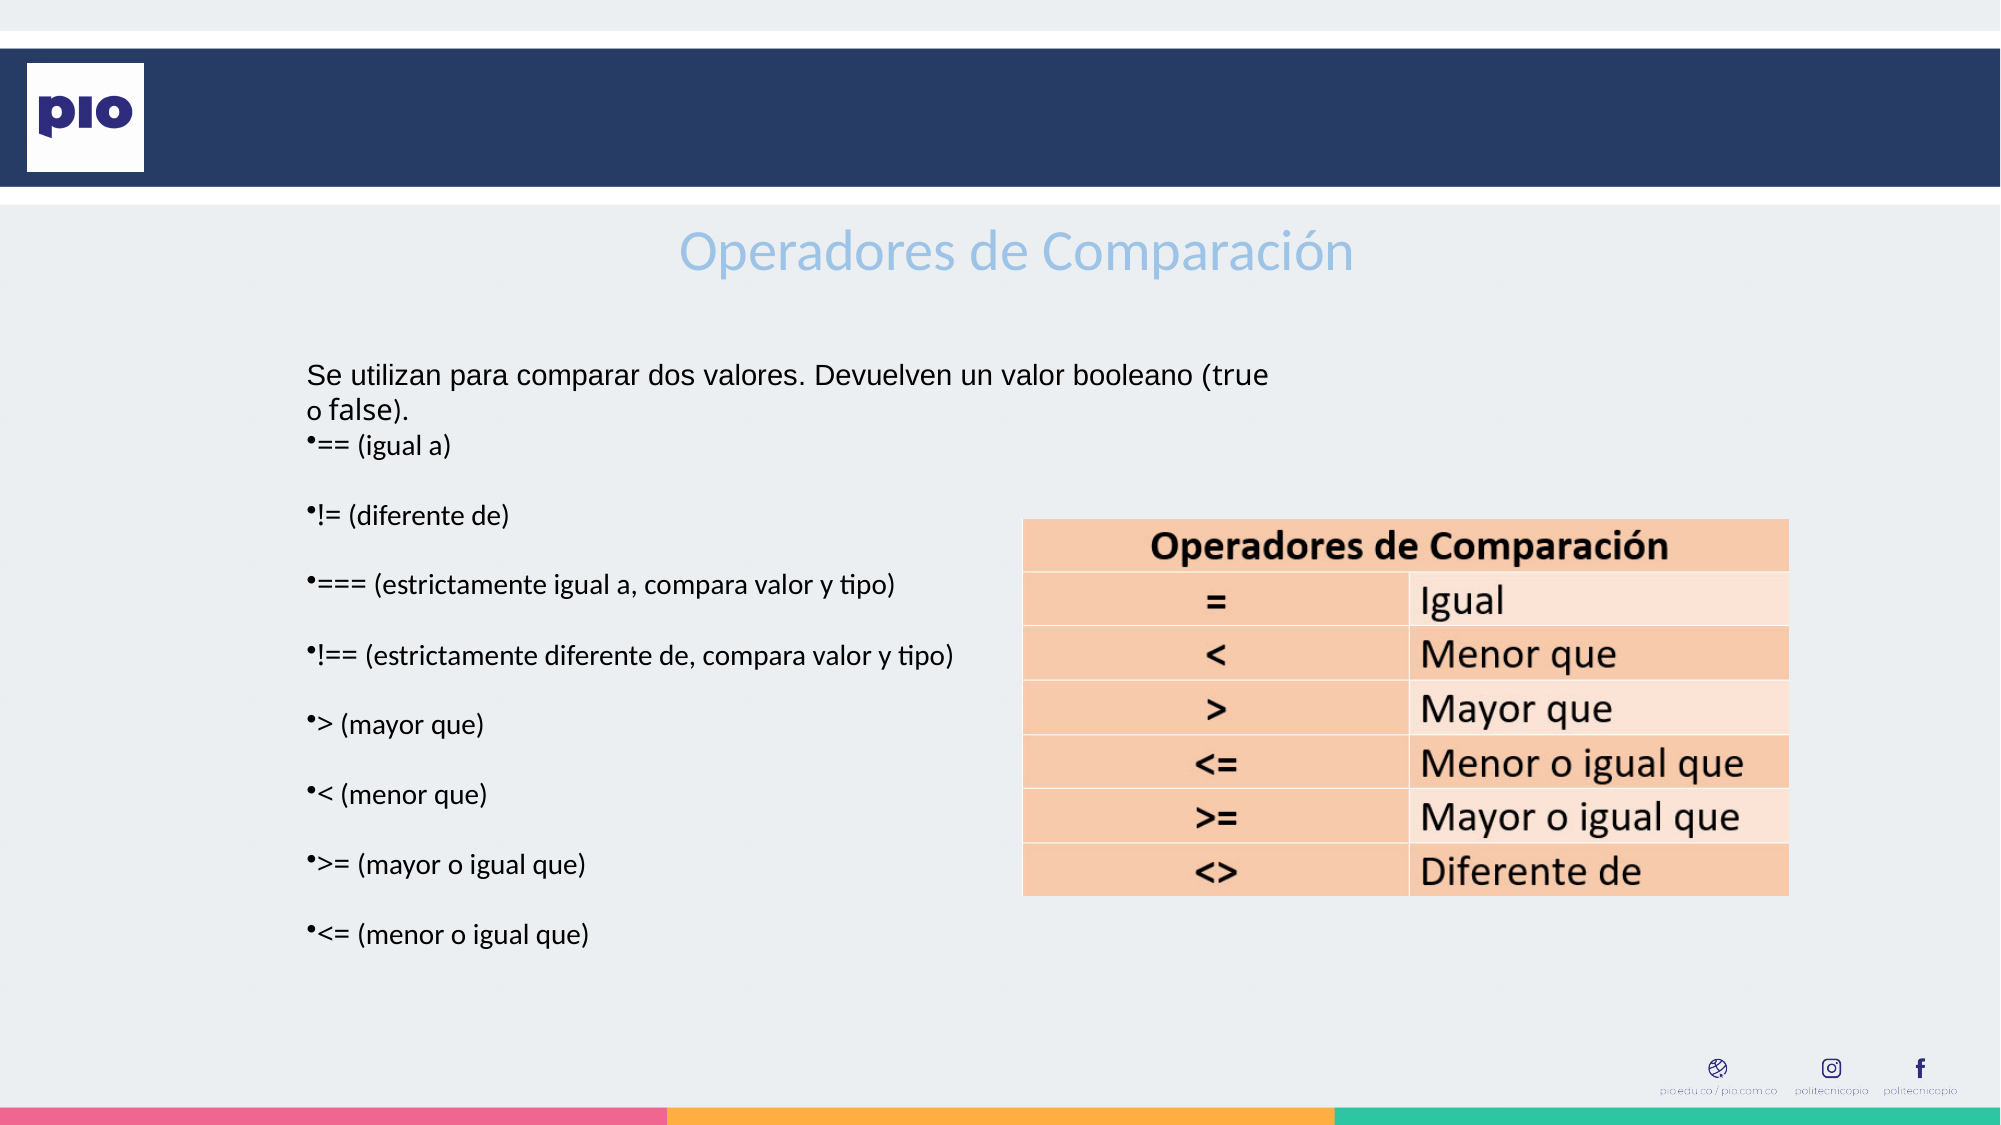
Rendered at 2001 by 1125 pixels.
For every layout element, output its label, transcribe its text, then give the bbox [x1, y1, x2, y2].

text_box Se utilizan para comparar dos valores. Devuelven un valor booleano (true o false). == (igual a) != (diferente de) === (estrictamente igual a, compara valor y tipo) !== (estrictamente diferente de, compara valor y tipo) > (mayor que) < (menor que) >= (mayor o igual que) <= (menor o igual que) [291, 348, 1304, 1003]
text_box Operadores de Comparación [664, 204, 1371, 290]
picture [0, 0, 2001, 1125]
text_box [44, 56, 171, 182]
